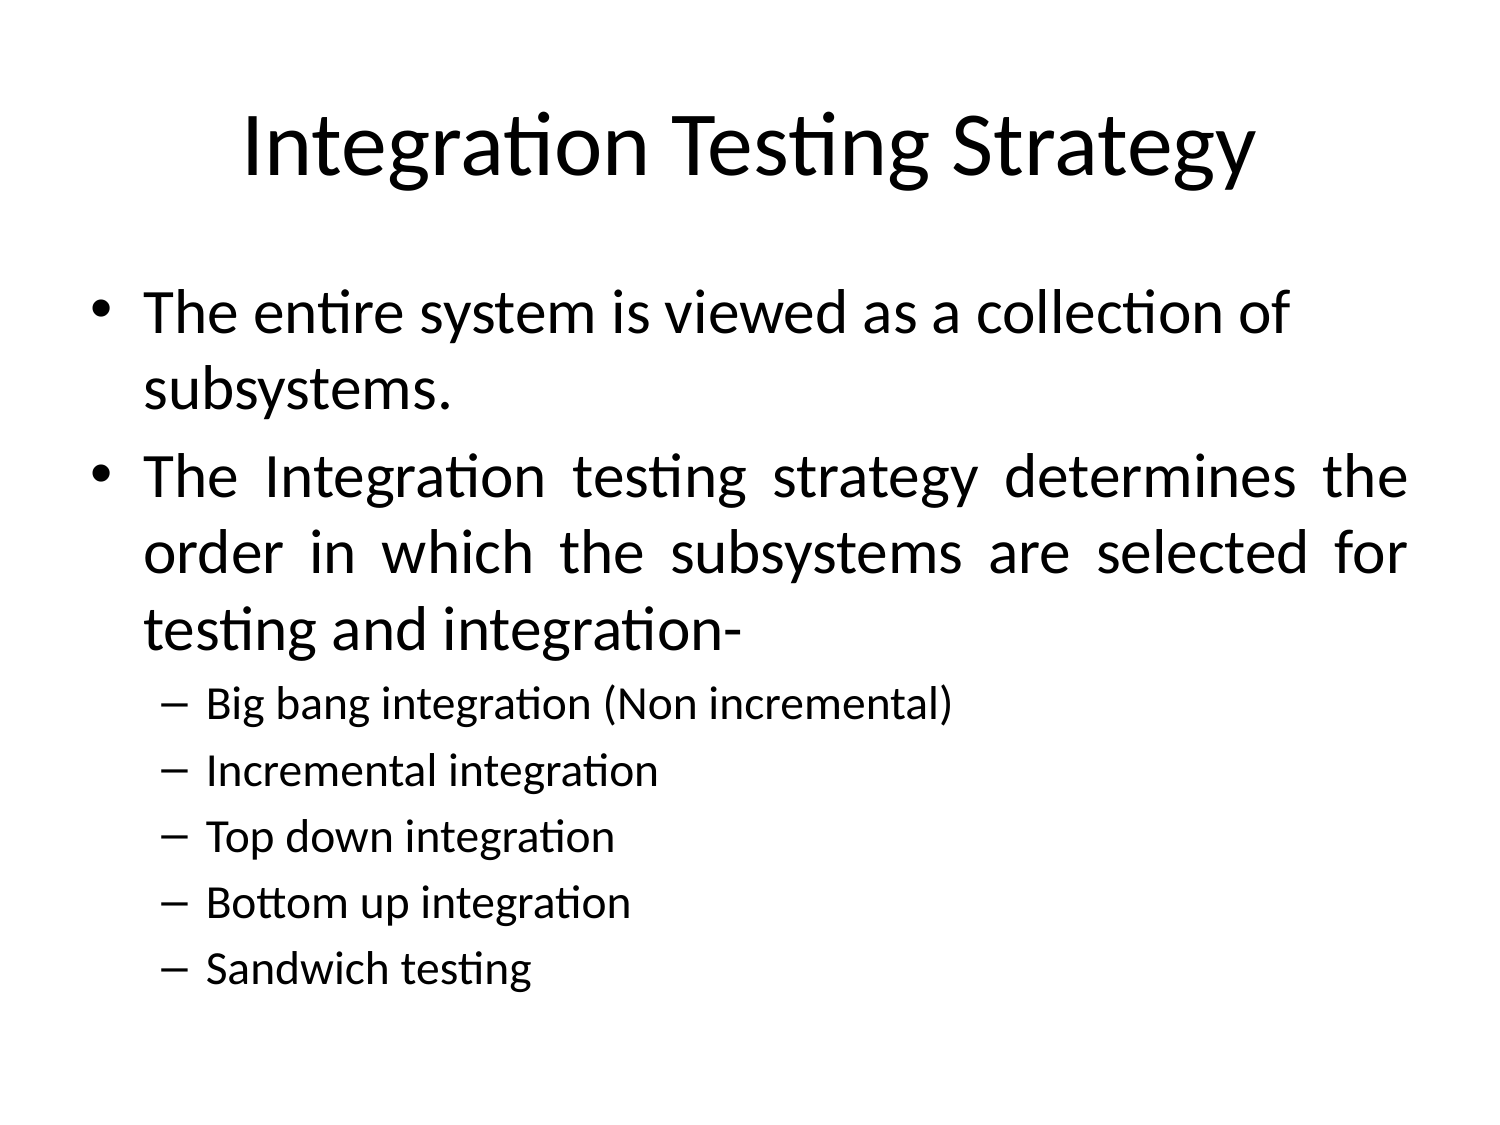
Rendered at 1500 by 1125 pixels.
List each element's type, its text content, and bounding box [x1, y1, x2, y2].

title Integration Testing Strategy [75, 45, 1425, 233]
list The entire system is viewed as a collection of subsystems. The Integration testing strategy determines the order in which the subsystems are selected for testing and integration- Big bang integration (Non incremental) Incremental integration Top down integration Bottom up integration Sandwich testing [75, 262, 1425, 1005]
